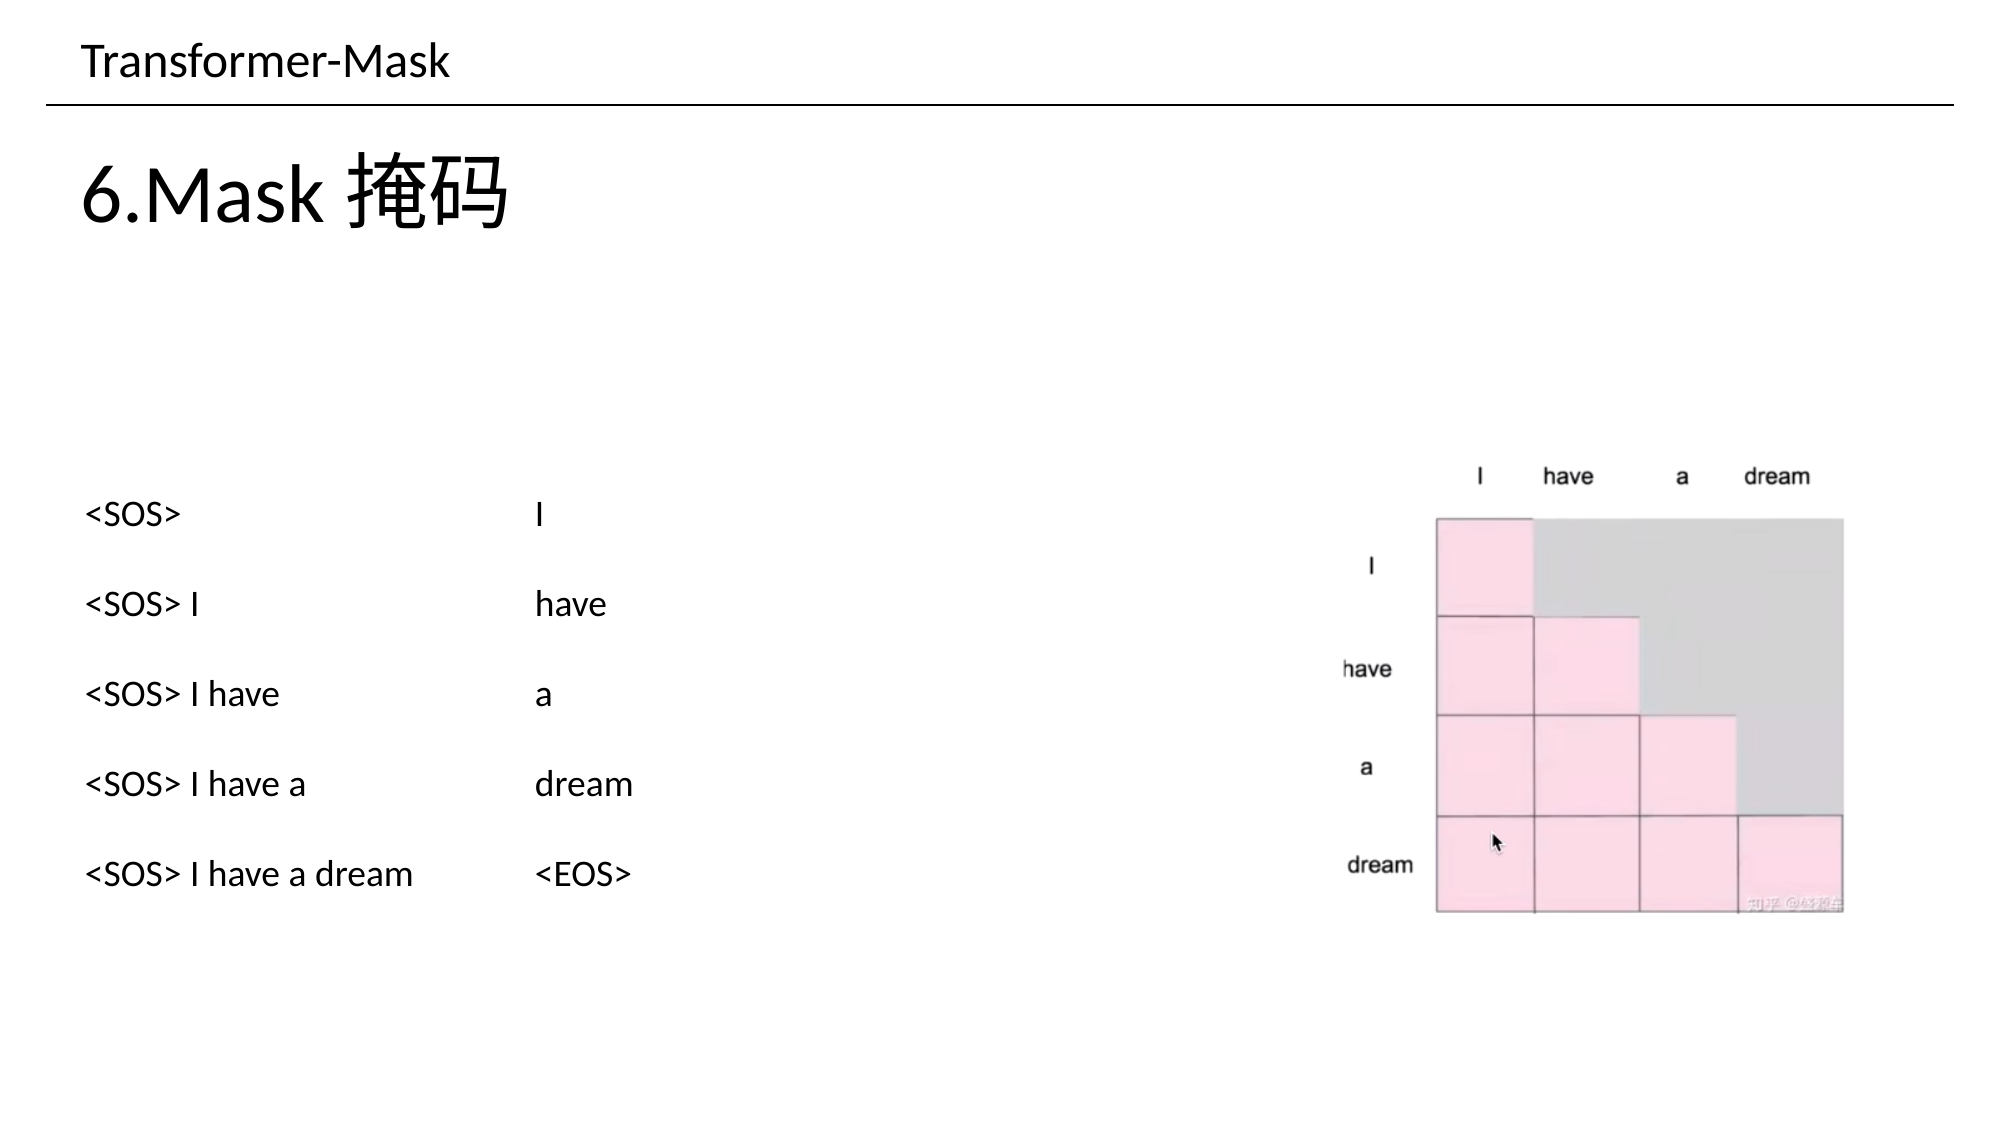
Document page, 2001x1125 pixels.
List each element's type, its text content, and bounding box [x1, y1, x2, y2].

picture [1306, 438, 1889, 934]
text_box 6.Mask掩码 [65, 132, 897, 247]
title Transformer-Mask [65, 17, 1791, 104]
text_box <SOS> I <SOS> I have <SOS> I have a <SOS> I have a dream <SOS> I have a dream <EOS> [70, 481, 737, 902]
